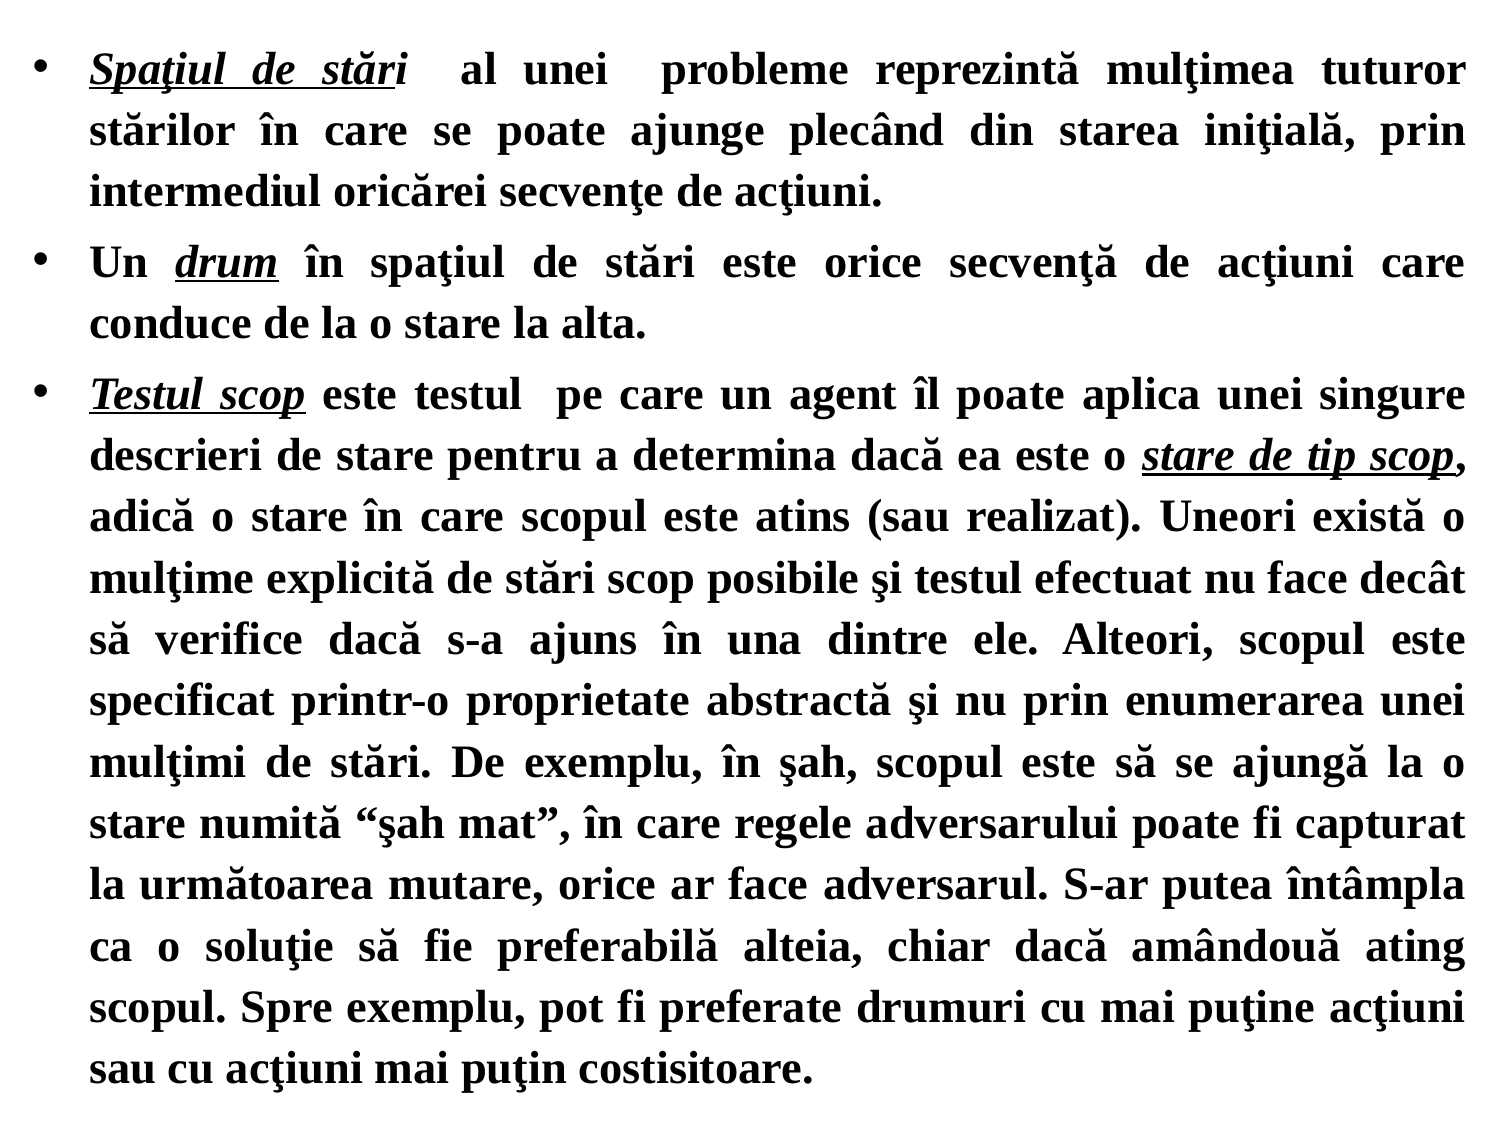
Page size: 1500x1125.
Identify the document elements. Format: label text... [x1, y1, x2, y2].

subtitle Spaţiul de stări al unei probleme reprezintă mulţimea tuturor stărilor în care se poate ajunge plecând din starea iniţială, prin intermediul oricărei secvenţe de acţiuni. Un drum în spaţiul de stări este orice secvenţă de acţiuni care conduce de la o stare la alta. Testul scop este testul pe care un agent îl poate aplica unei singure descrieri de stare pentru a determina dacă ea este o stare de tip scop, adică o stare în care scopul este atins (sau realizat). Uneori există o mulţime explicită de stări scop posibile şi testul efectuat nu face decât să verifice dacă s-a ajuns în una dintre ele. Alteori, scopul este specificat printr-o proprietate abstractă şi nu prin enumerarea unei mulţimi de stări. De exemplu, în şah, scopul este să se ajungă la o stare numită “şah mat”, în care regele adversarului poate fi capturat la următoarea mutare, orice ar face adversarul. S-ar putea întâmpla ca o soluţie să fie preferabilă alteia, chiar dacă amândouă ating scopul. Spre exemplu, pot fi preferate drumuri cu mai puţine acţiuni sau cu acţiuni mai puţin costisitoare. [17, 19, 1483, 1106]
